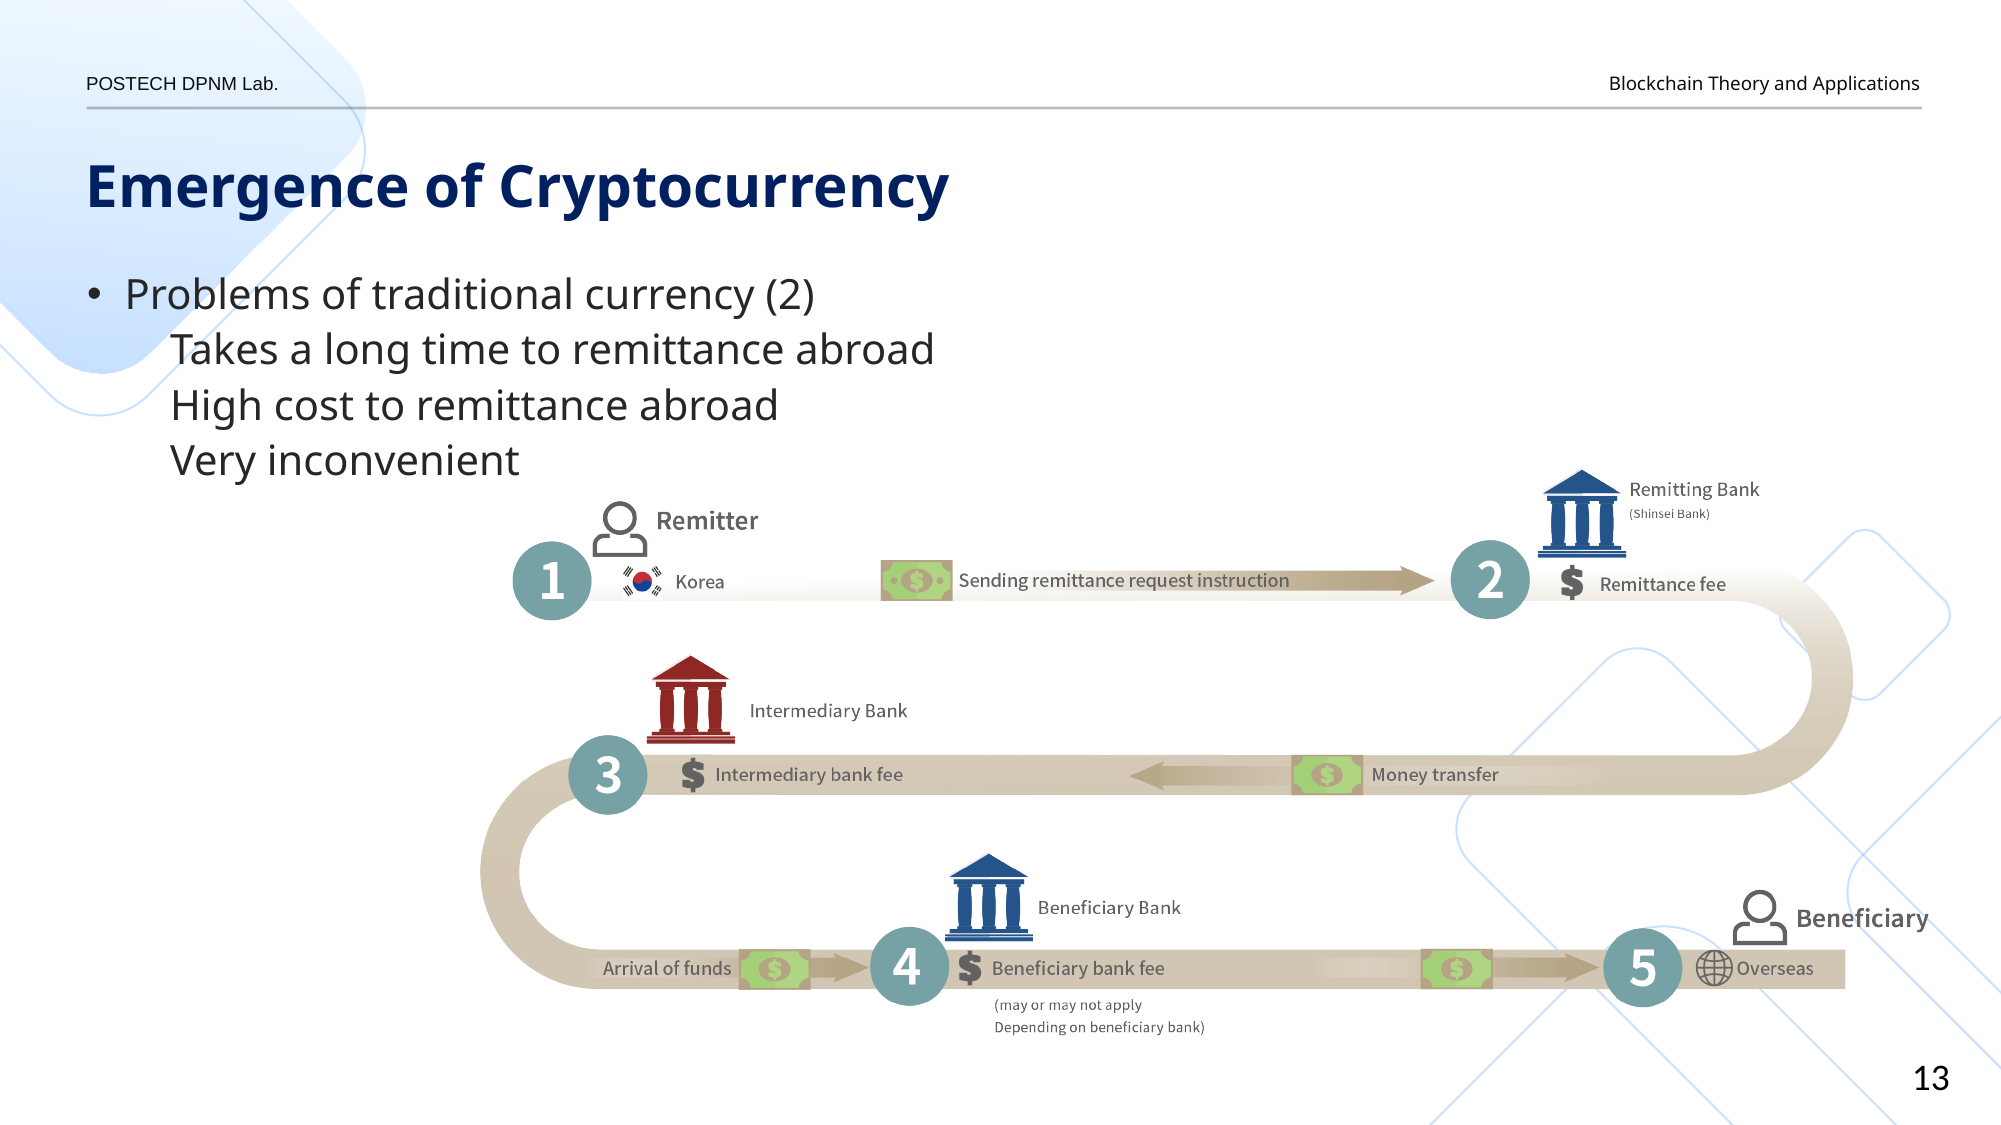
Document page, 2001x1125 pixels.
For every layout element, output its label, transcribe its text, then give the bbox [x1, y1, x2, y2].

slide_number 13 [1897, 1045, 1987, 1119]
picture [480, 467, 1929, 1047]
list Problems of traditional currency (2) Takes a long time to remittance abroad High cost to remittance abroad Very inconvenient [72, 266, 1922, 1046]
list Emergence of Cryptocurrency [71, 150, 1922, 232]
